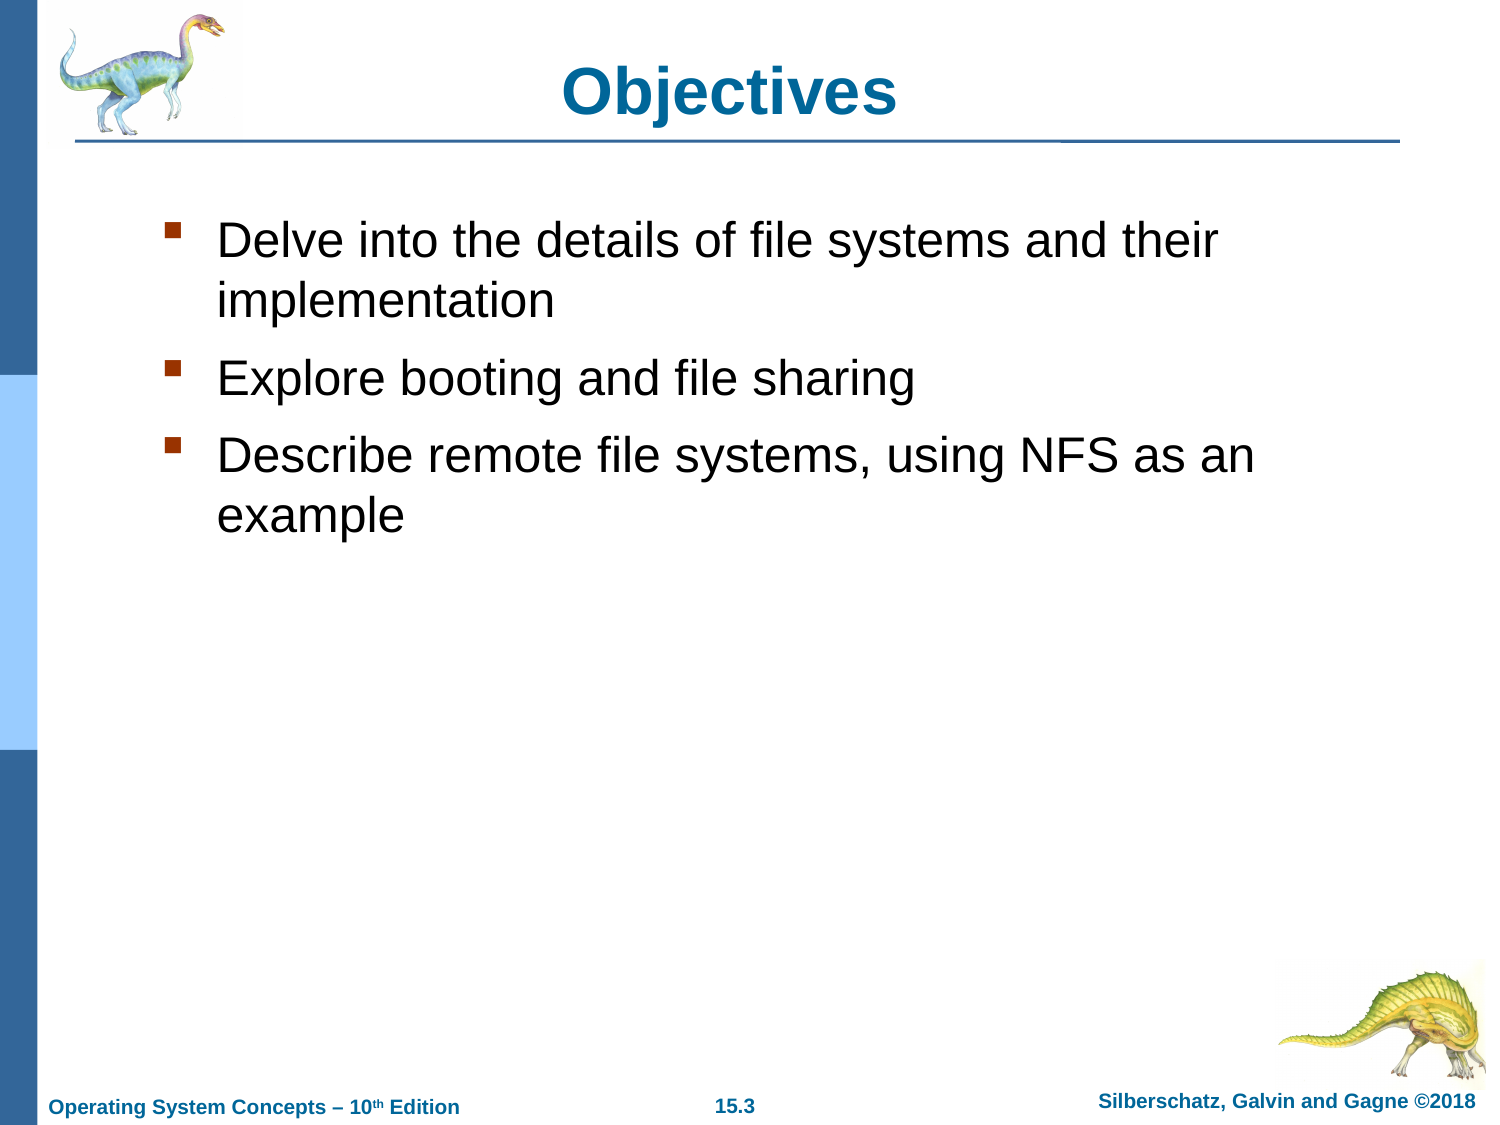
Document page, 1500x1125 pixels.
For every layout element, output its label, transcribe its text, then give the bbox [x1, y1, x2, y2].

picture [1275, 959, 1486, 1090]
list Delve into the details of file systems and their implementation Explore booting and file sharing Describe remote file systems, using NFS as an example [145, 200, 1395, 944]
title Objectives [55, 40, 1406, 136]
picture [46, 0, 243, 149]
